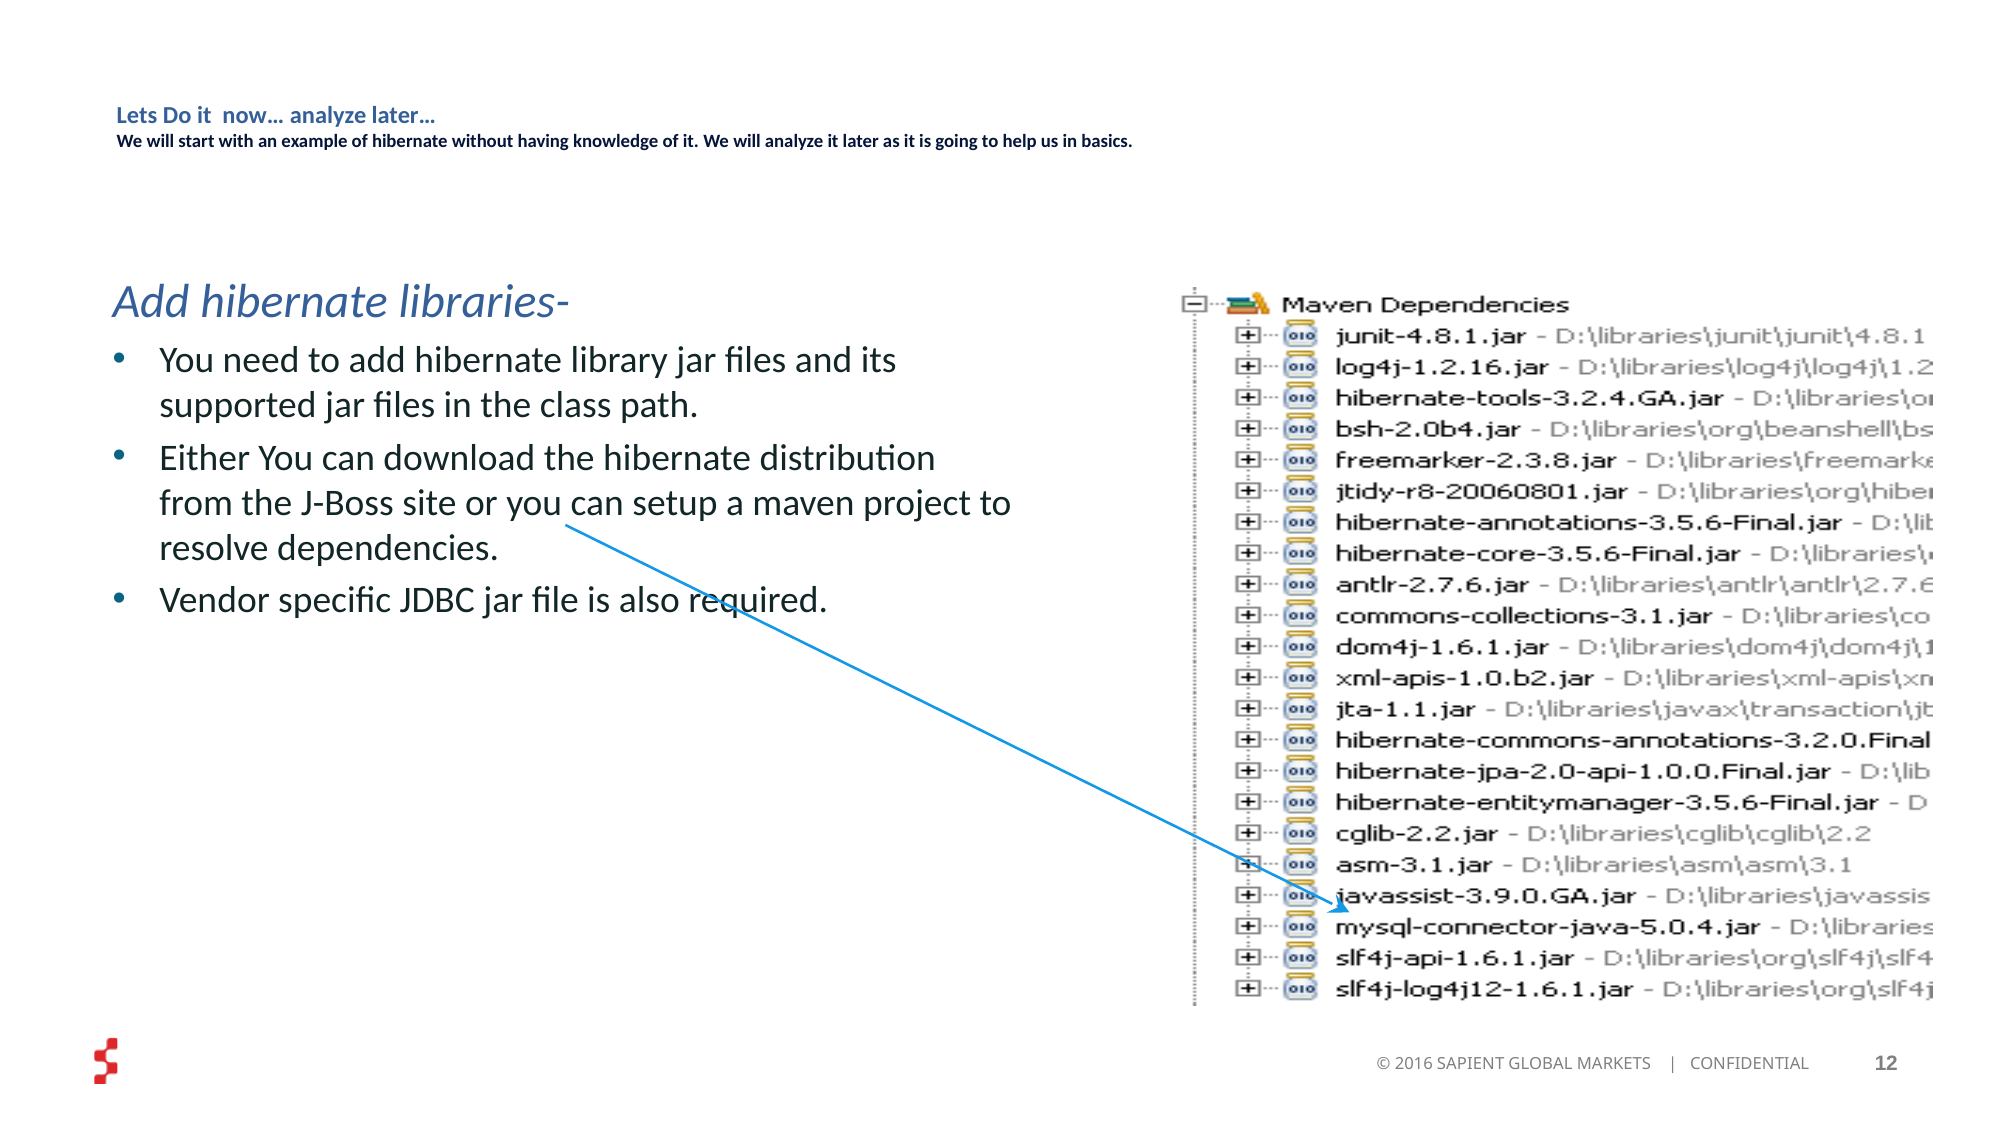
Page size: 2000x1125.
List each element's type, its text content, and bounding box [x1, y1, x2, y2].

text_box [565, 524, 1350, 913]
title Lets Do it now… analyze later… We will start with an example of hibernate without having knowledge of it. We will analyze it later as it is going to help us in basics. [116, 62, 1967, 213]
text_box Add hibernate libraries- You need to add hibernate library jar files and its supported jar files in the class path. Either You can download the hibernate distribution from the J-Boss site or you can setup a maven project to resolve dependencies. Vendor specific JDBC jar file is also required. [97, 262, 1033, 973]
picture [1166, 287, 1934, 1006]
